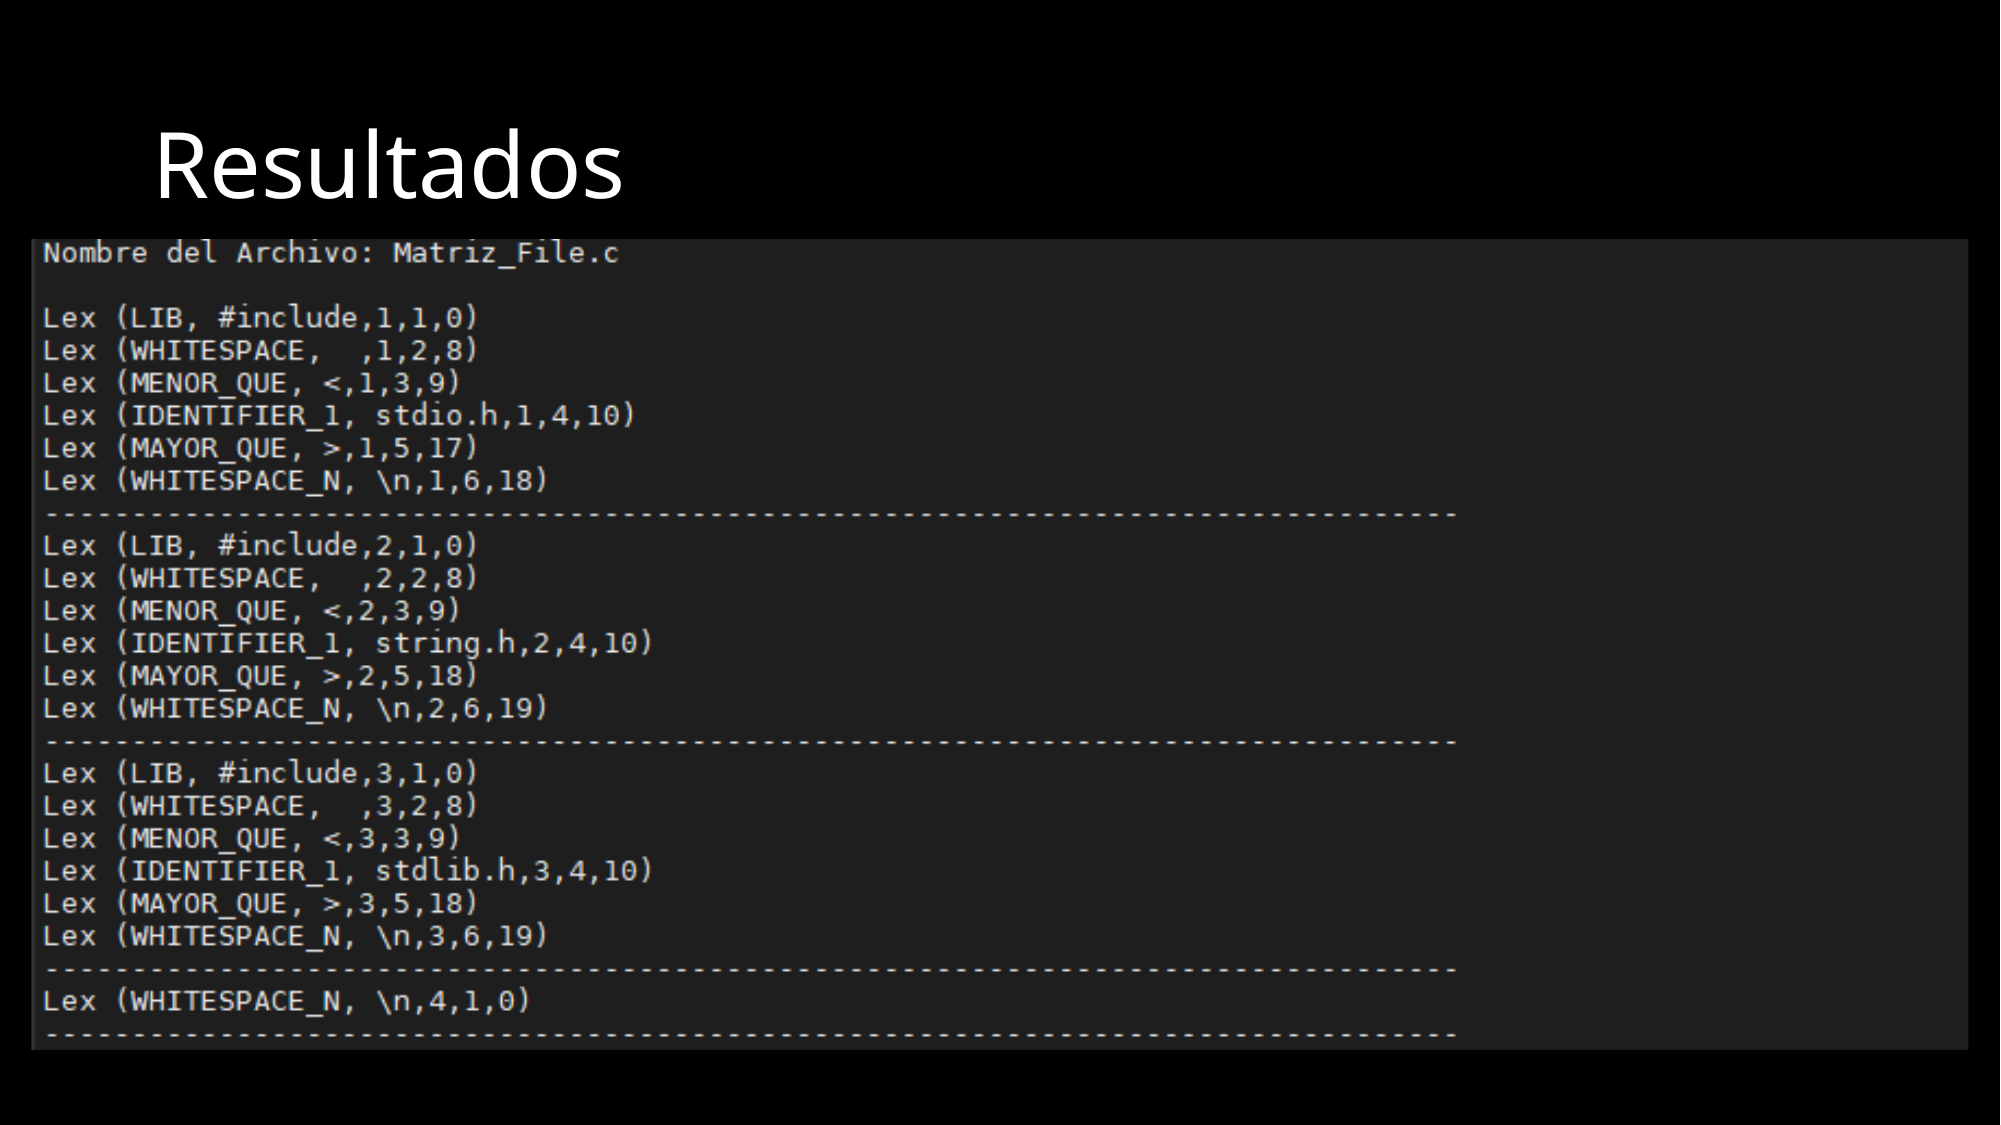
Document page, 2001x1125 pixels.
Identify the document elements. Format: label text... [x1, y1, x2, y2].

title Resultados [137, 59, 1863, 239]
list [31, 239, 1969, 1050]
